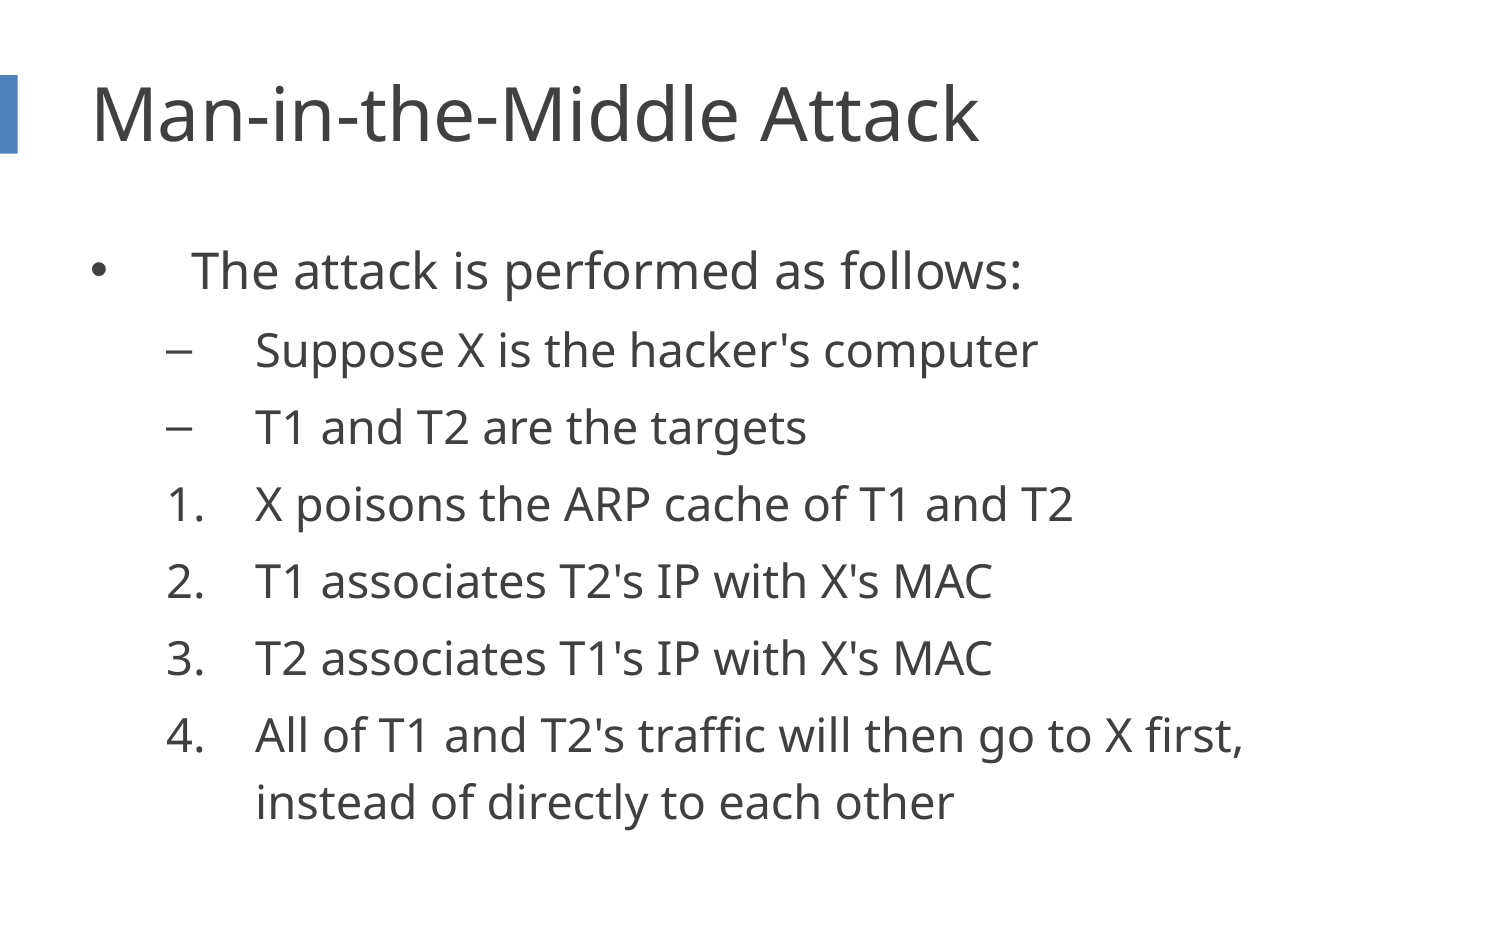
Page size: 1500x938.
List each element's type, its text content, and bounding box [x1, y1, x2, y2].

title Man-in-the-Middle Attack [75, 37, 1425, 186]
list The attack is performed as follows: Suppose X is the hacker's computer T1 and T2 are the targets X poisons the ARP cache of T1 and T2 T1 associates T2's IP with X's MAC T2 associates T1's IP with X's MAC All of T1 and T2's traffic will then go to X first, instead of directly to each other [75, 218, 1425, 838]
